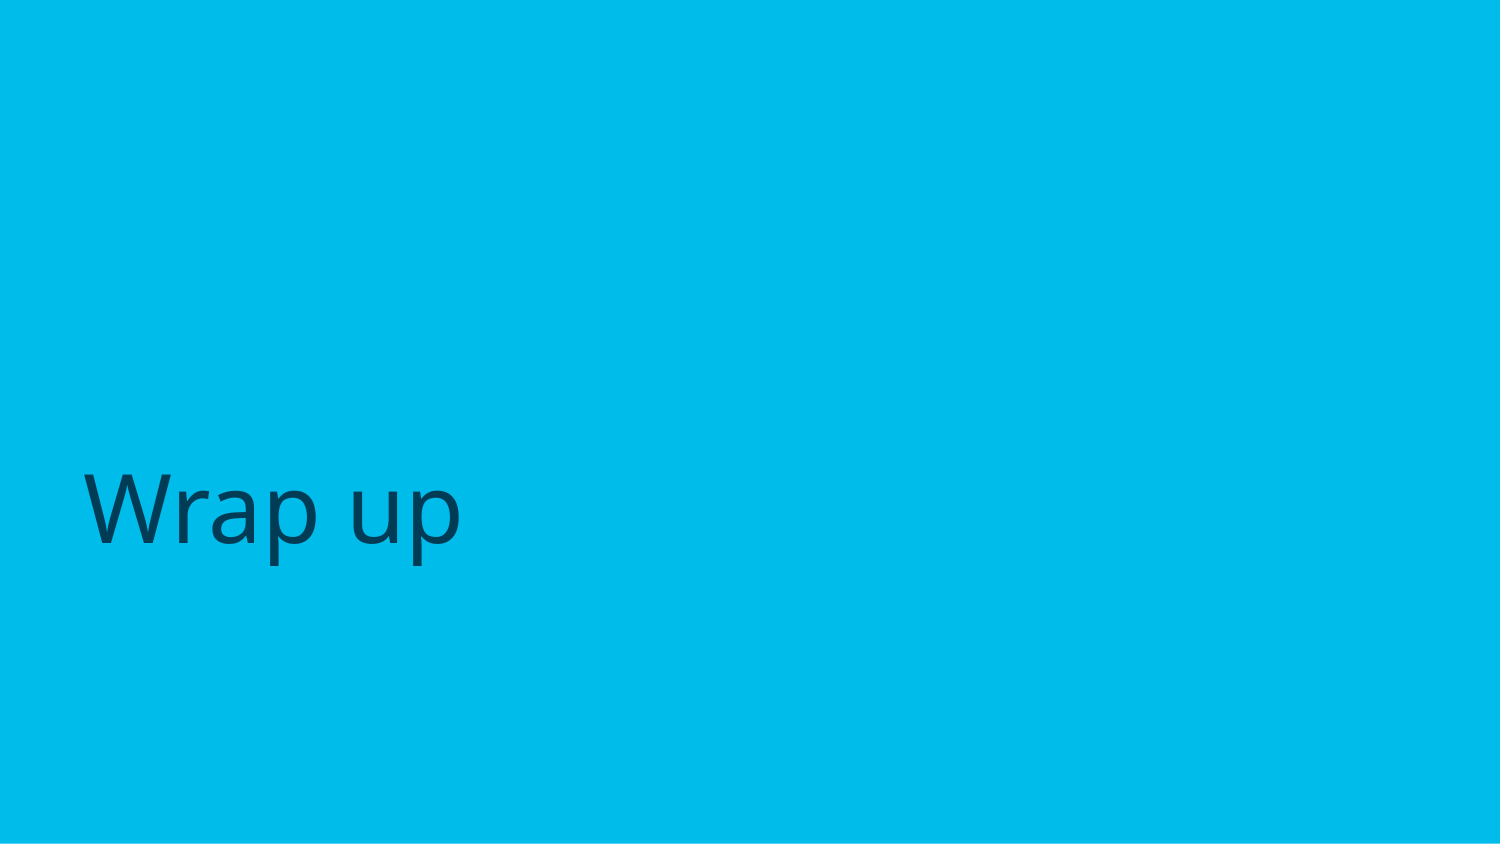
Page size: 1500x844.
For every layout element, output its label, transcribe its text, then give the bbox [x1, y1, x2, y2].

title Wrap up [68, 150, 1315, 572]
